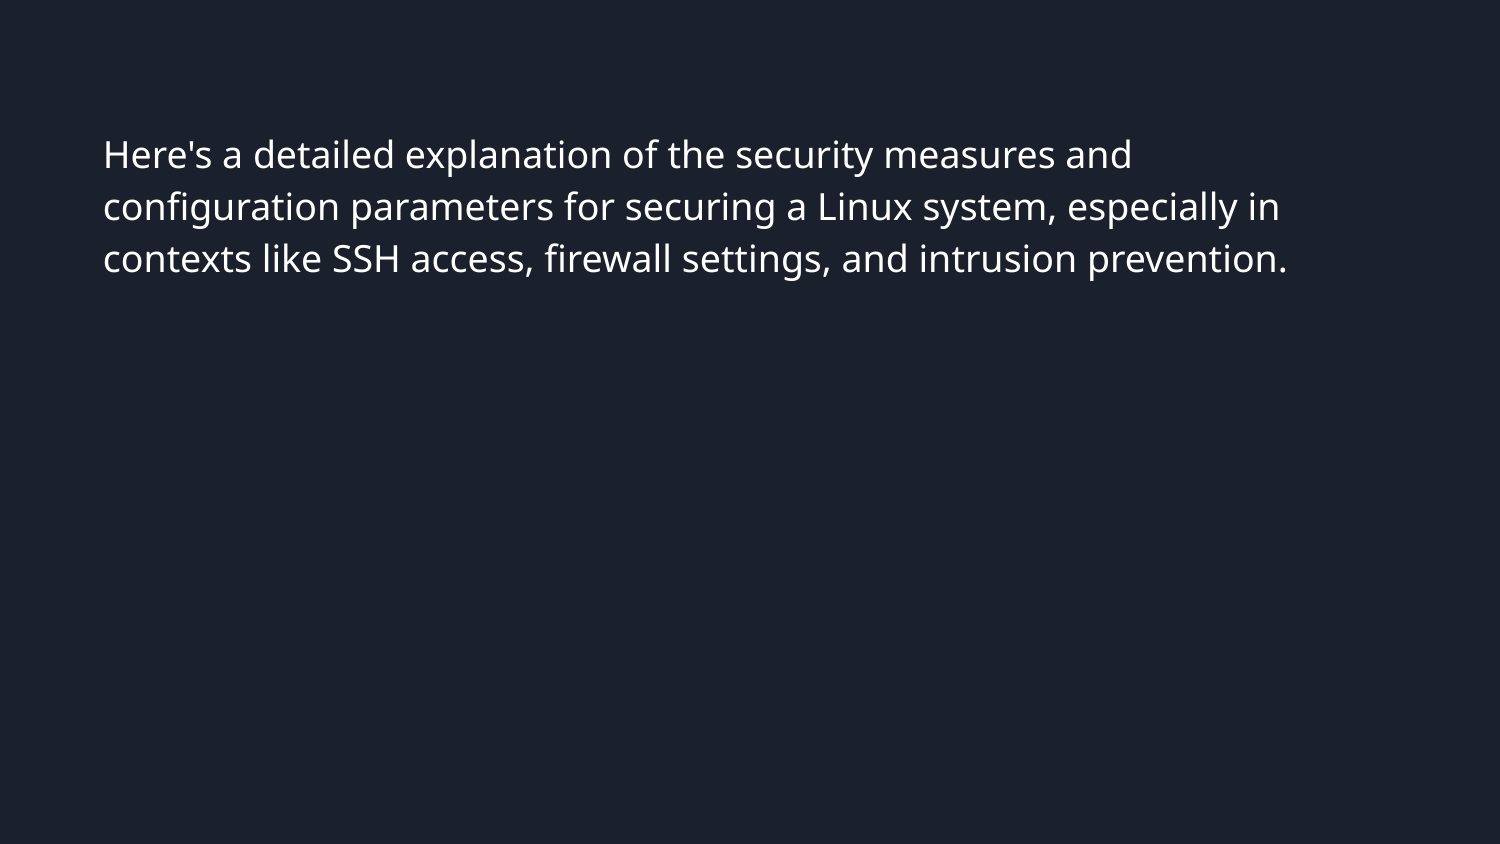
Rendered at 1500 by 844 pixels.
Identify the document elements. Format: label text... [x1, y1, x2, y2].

title Here's a detailed explanation of the security measures and configuration parameters for securing a Linux system, especially in contexts like SSH access, firewall settings, and intrusion prevention. [87, 33, 1391, 789]
